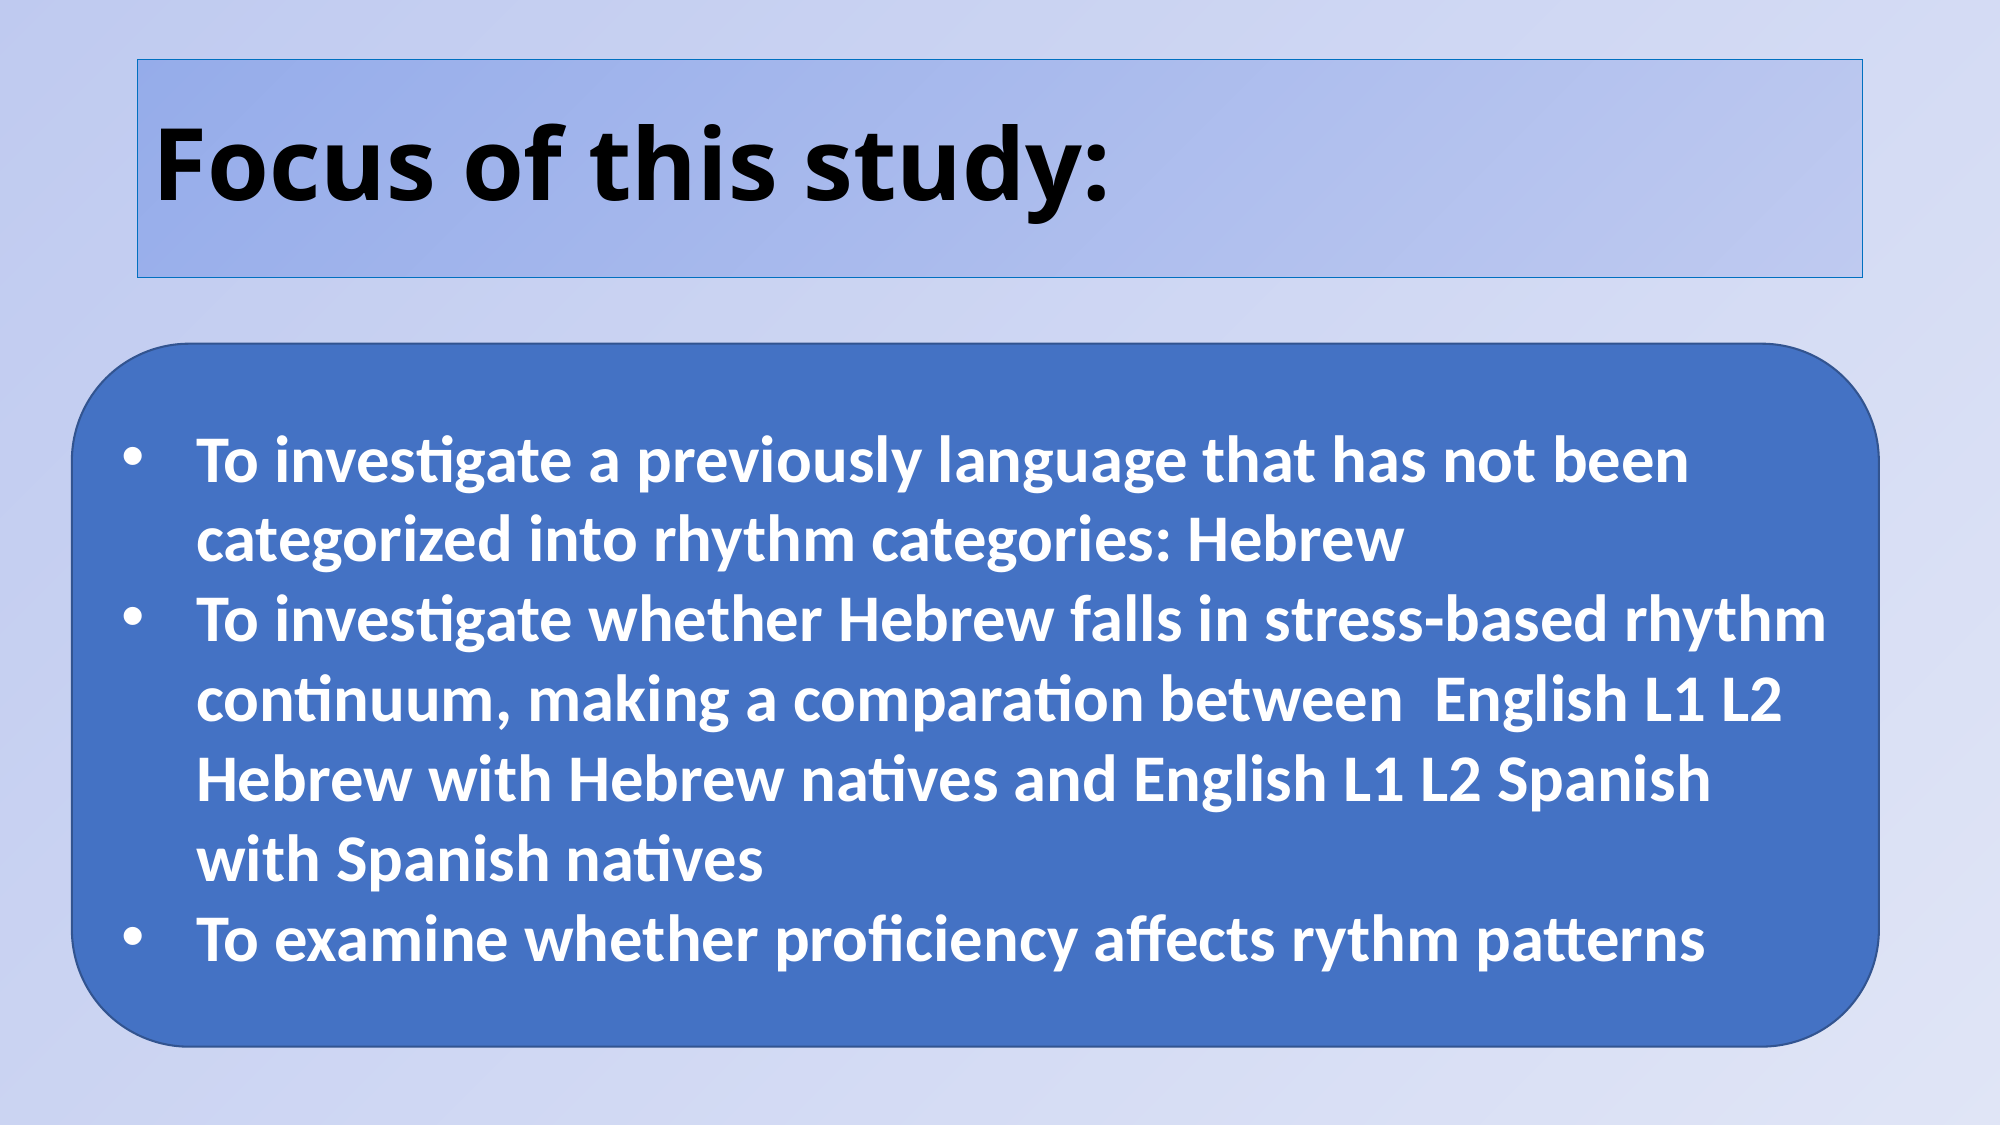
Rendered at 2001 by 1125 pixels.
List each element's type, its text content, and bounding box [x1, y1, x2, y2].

text_box To investigate a previously language that has not been categorized into rhythm categories: Hebrew To investigate whether Hebrew falls in stress-based rhythm continuum, making a comparation between English L1 L2 Hebrew with Hebrew natives and English L1 L2 Spanish with Spanish natives To examine whether proficiency affects rythm patterns [70, 342, 1880, 1048]
title Focus of this study: [137, 59, 1863, 278]
